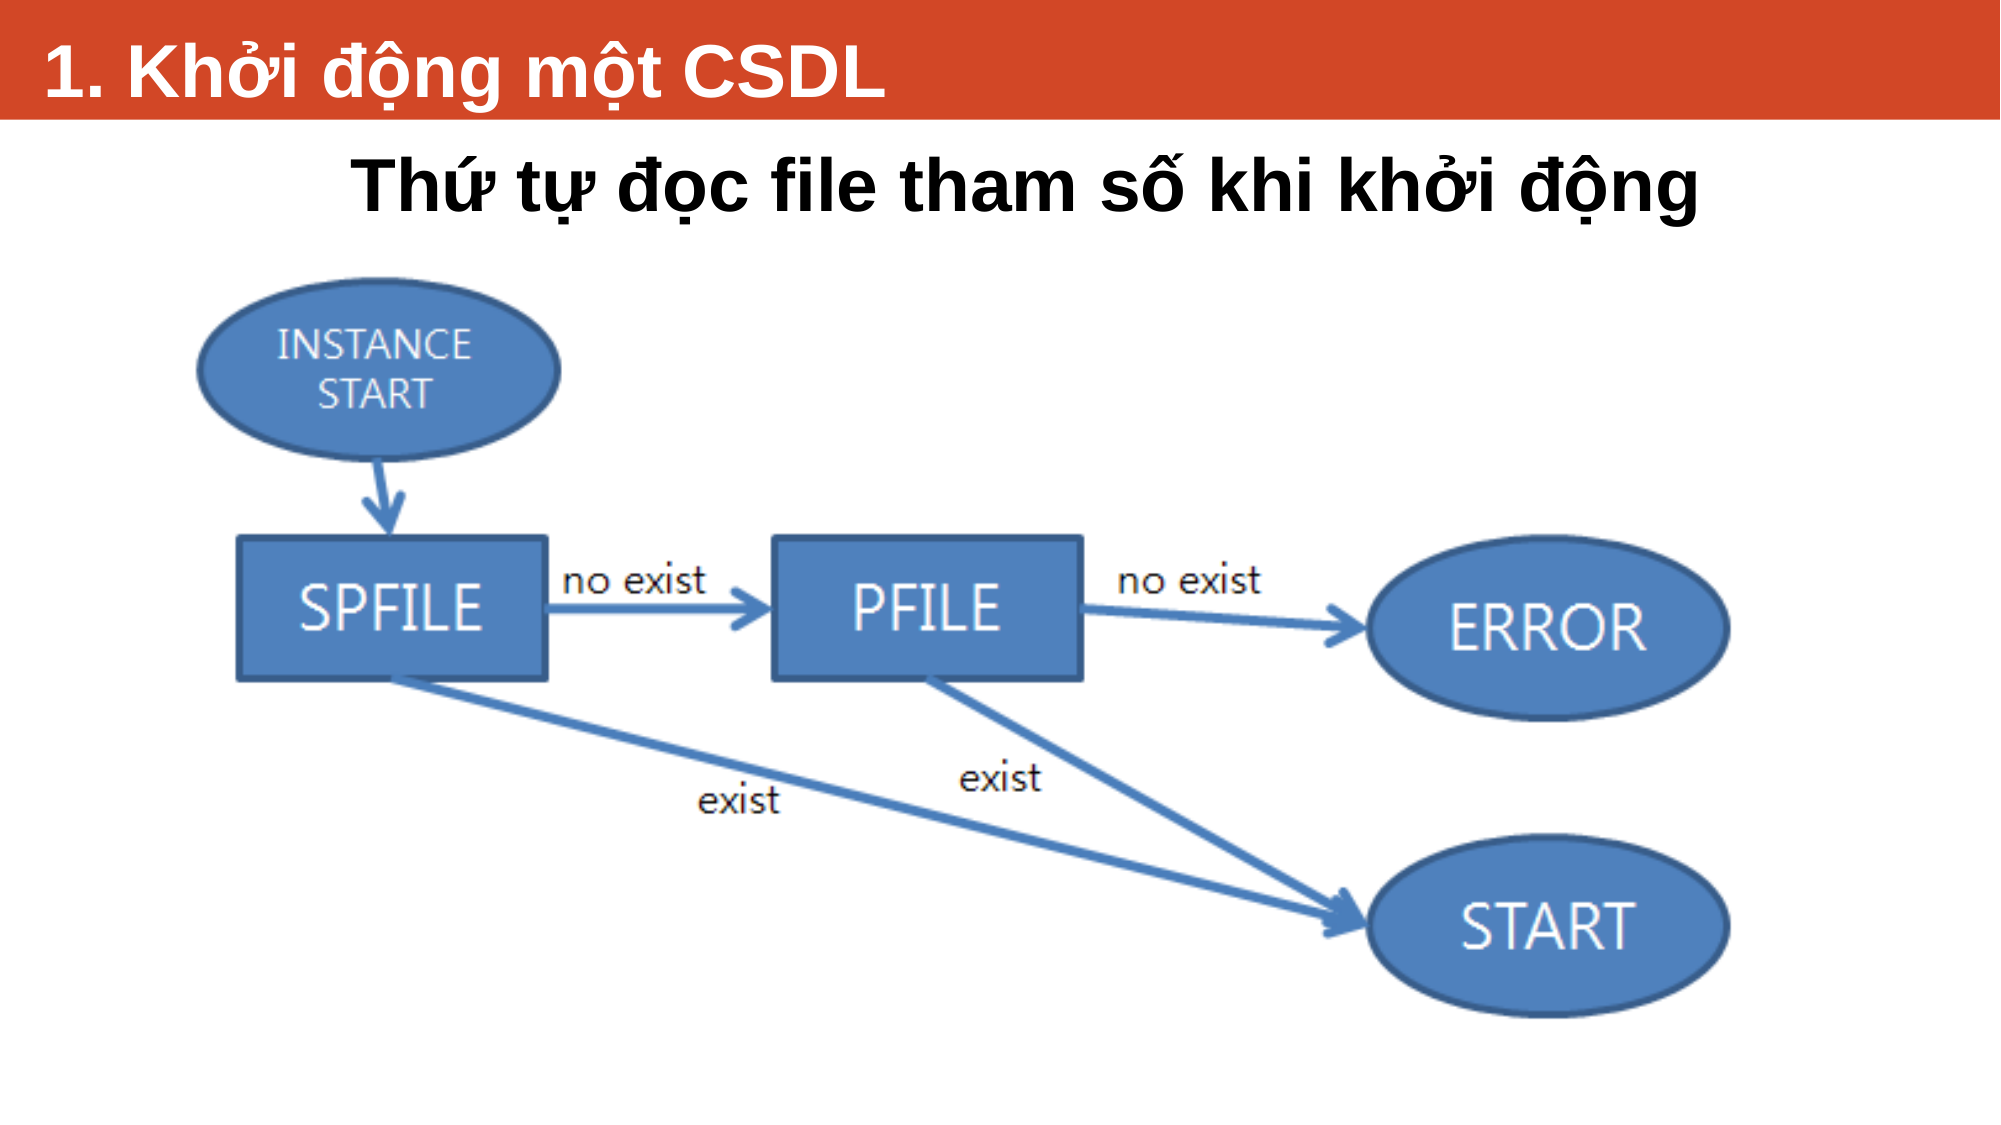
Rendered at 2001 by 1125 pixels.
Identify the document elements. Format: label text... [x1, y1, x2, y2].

text_box Thứ tự đọc file tham số khi khởi động [335, 114, 2000, 234]
title 1. Khởi động một CSDL [28, 0, 1970, 120]
picture [187, 268, 1751, 1034]
